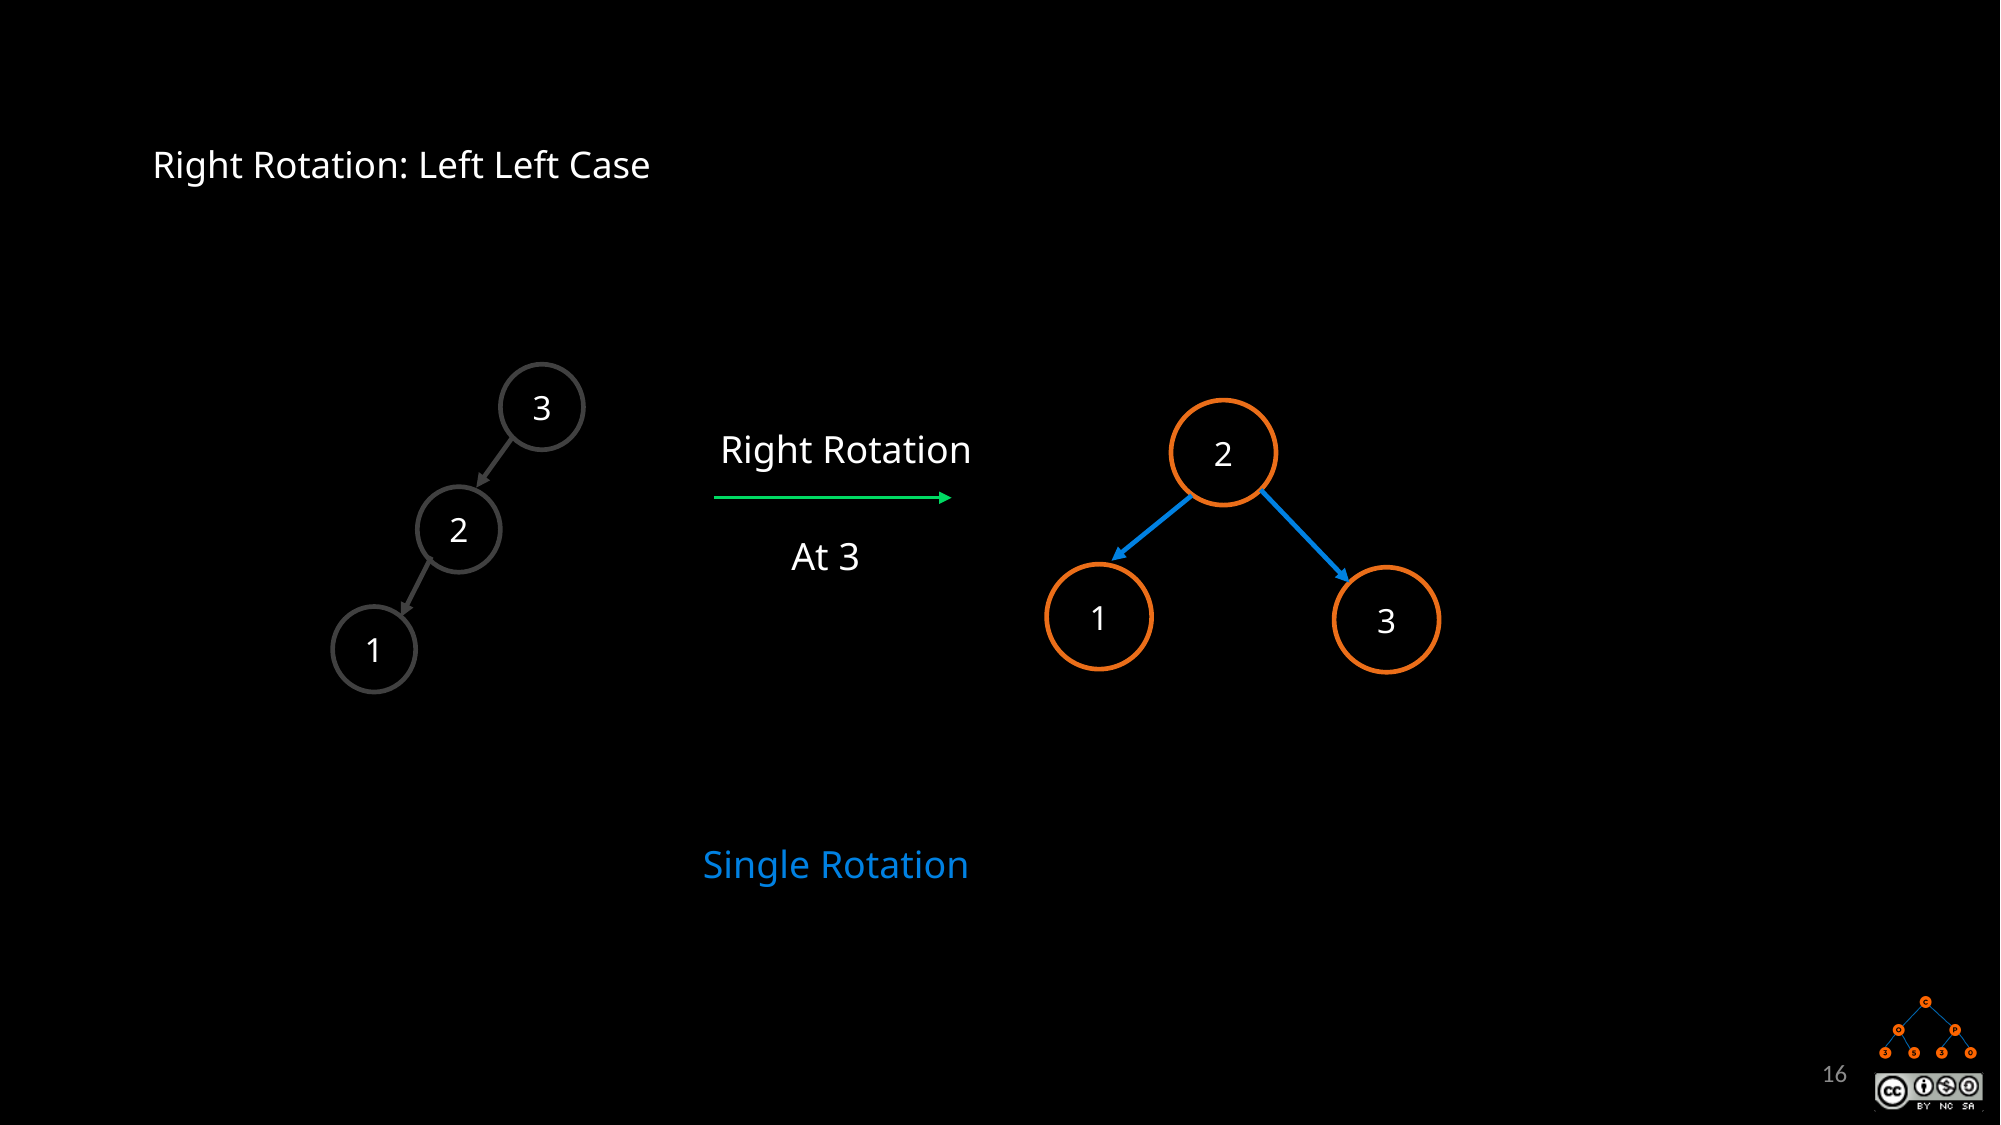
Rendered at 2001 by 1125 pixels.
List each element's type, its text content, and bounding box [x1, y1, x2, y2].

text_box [332, 364, 584, 692]
title Right Rotation: Left Left Case [137, 59, 1863, 278]
text_box Right Rotation [705, 418, 988, 479]
slide_number 16 [1412, 1042, 1859, 1103]
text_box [1046, 400, 1440, 673]
text_box At 3 [776, 525, 875, 585]
text_box Single Rotation [688, 833, 985, 894]
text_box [1859, 988, 1998, 1112]
